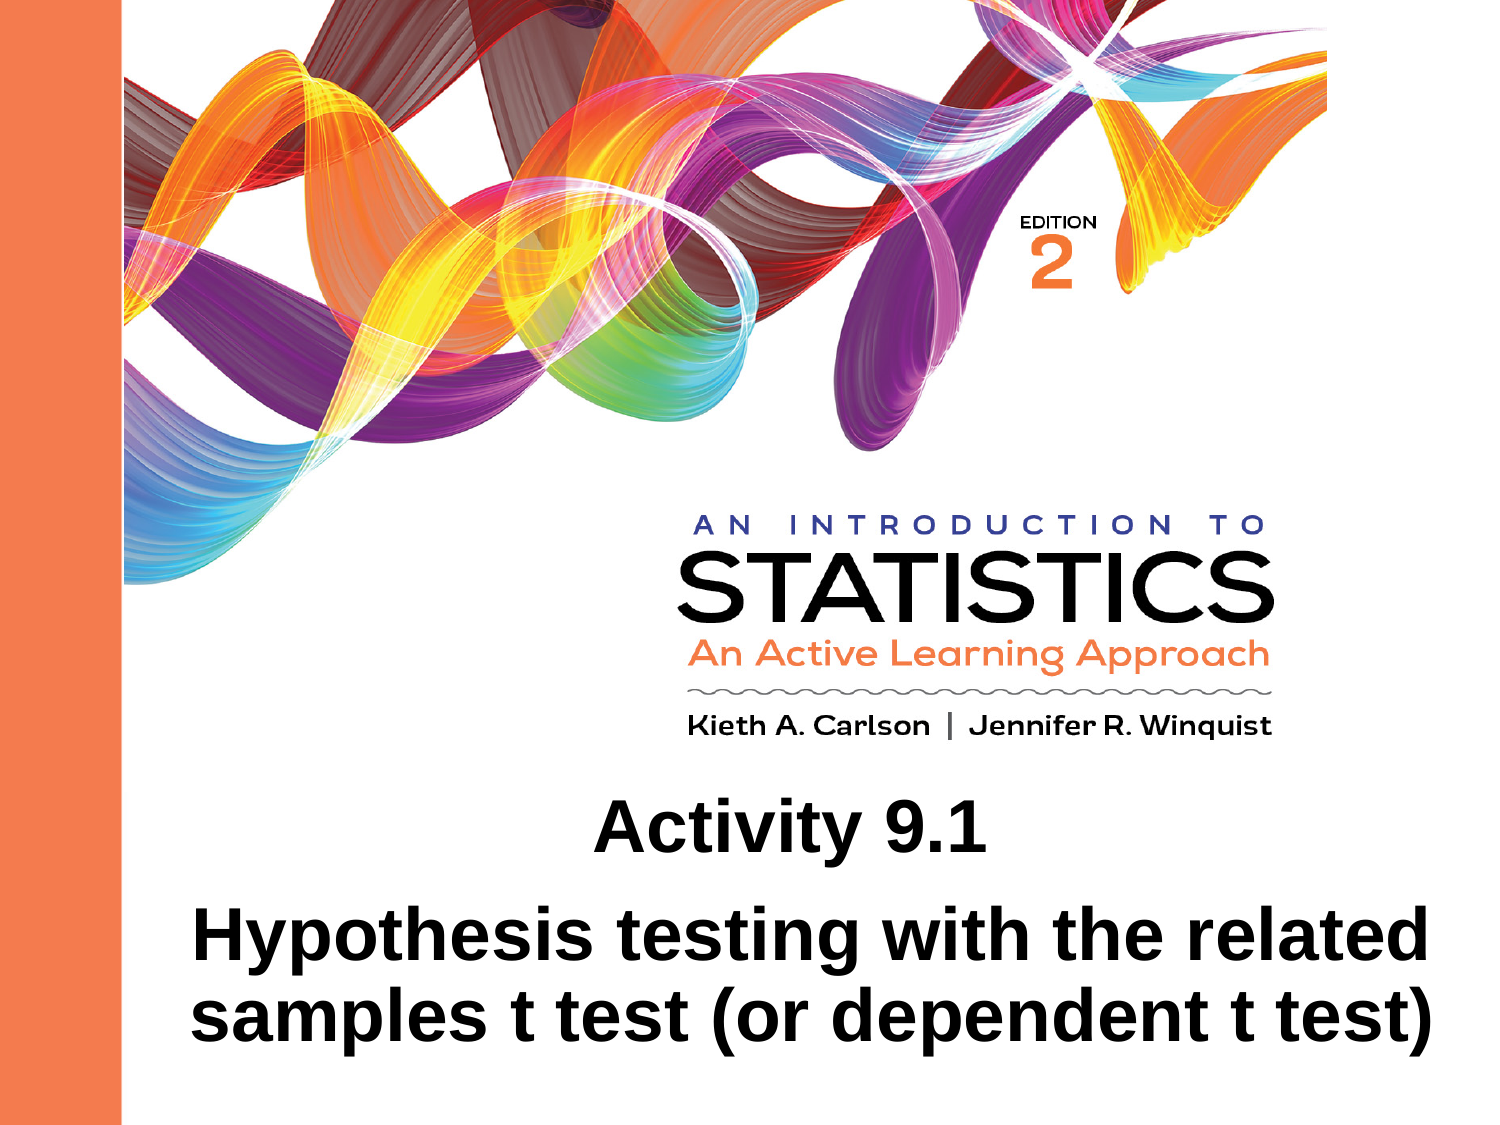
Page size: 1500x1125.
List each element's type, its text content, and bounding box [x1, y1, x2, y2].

title Activity 9.1 [153, 761, 1429, 877]
subtitle Hypothesis testing with the related samples t test (or dependent t test) [124, 888, 1500, 1097]
picture [0, 0, 1500, 1125]
